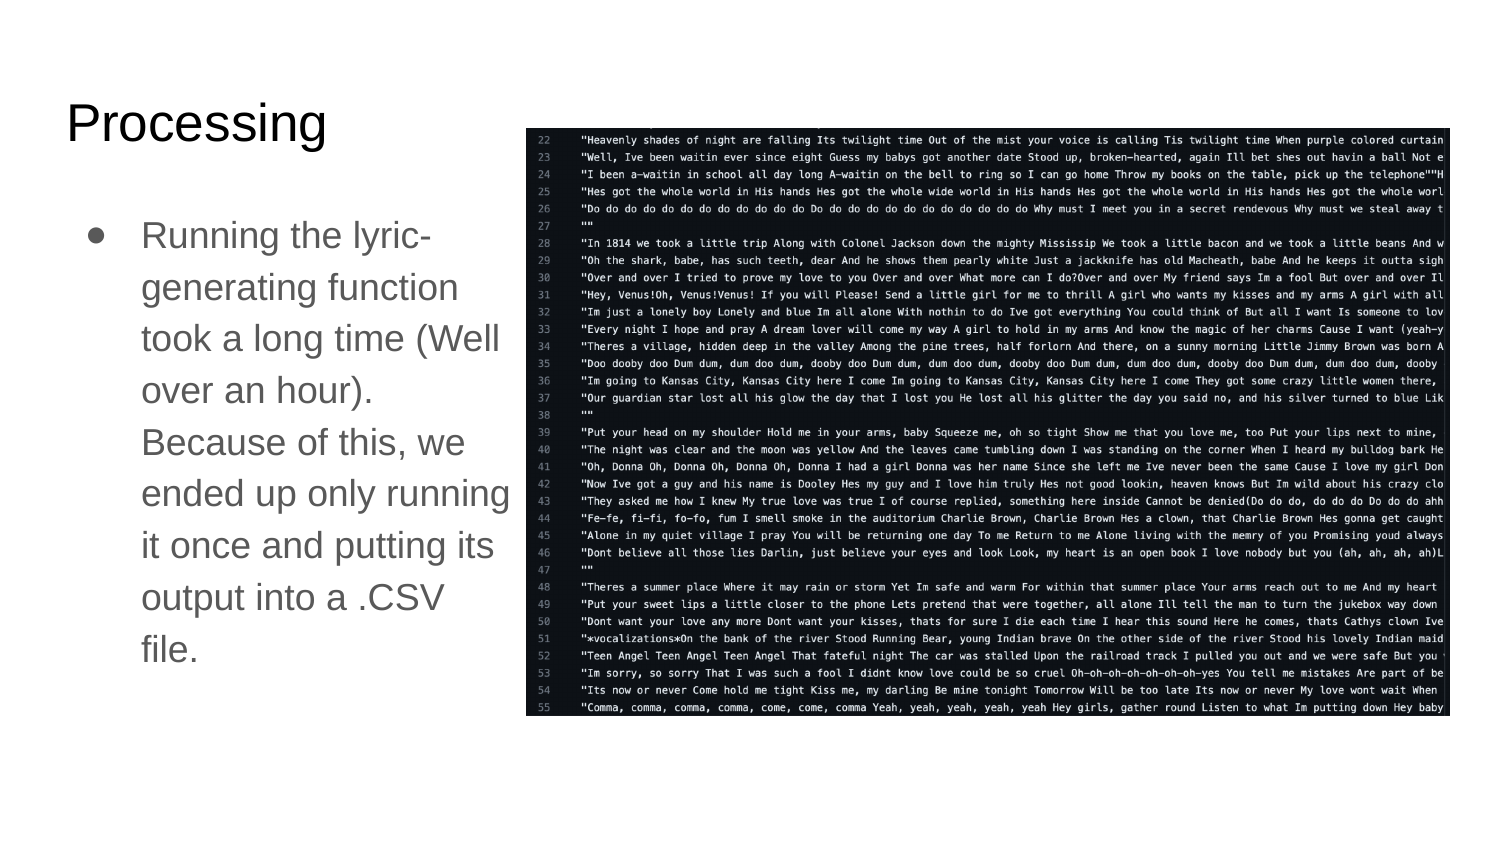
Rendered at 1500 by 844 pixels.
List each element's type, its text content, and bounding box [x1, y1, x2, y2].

picture [525, 127, 1451, 716]
title Processing [51, 72, 1449, 167]
list Running the lyric-generating function took a long time (Well over an hour). Because of this, we ended up only running it once and putting its output into a .CSV file. [51, 189, 526, 750]
